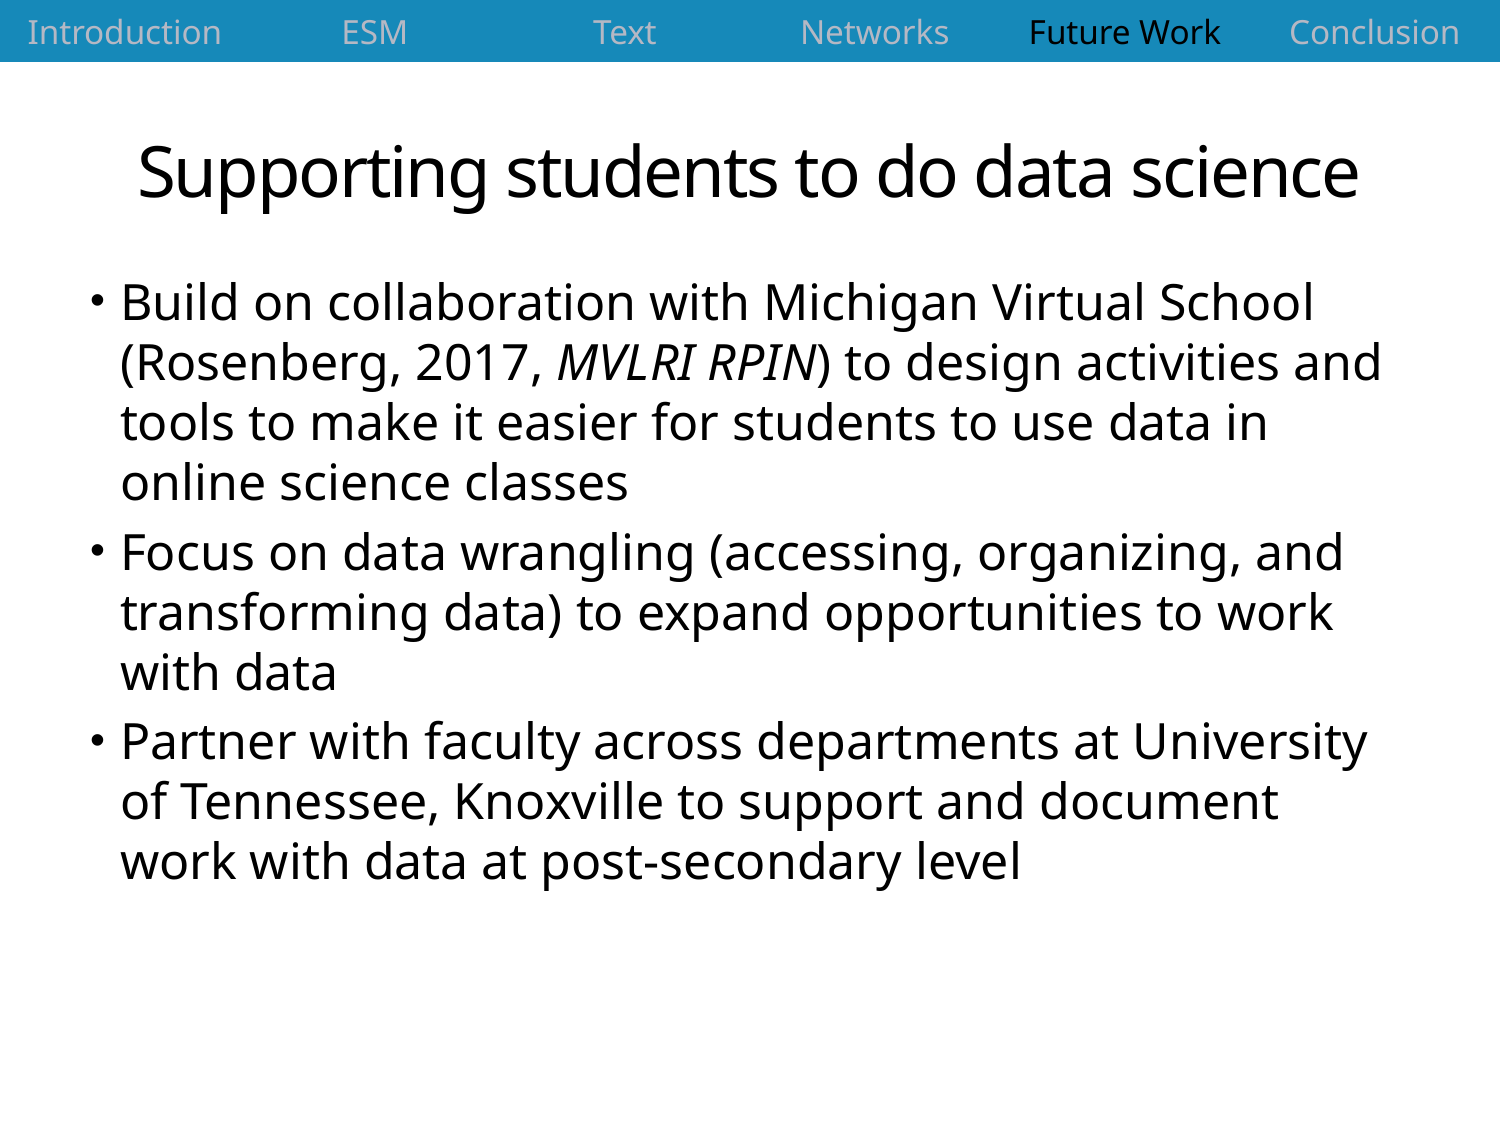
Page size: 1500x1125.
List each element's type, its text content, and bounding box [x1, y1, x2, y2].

table_header Networks [750, 0, 1000, 62]
table_header ESM [250, 0, 500, 62]
table_header Text [500, 0, 750, 62]
title Supporting students to do data science [75, 87, 1425, 250]
list Build on collaboration with Michigan Virtual School (Rosenberg, 2017, MVLRI RPIN) to design activities and tools to make it easier for students to use data in online science classes Focus on data wrangling (accessing, organizing, and transforming data) to expand opportunities to work with data Partner with faculty across departments at University of Tennessee, Knoxville to support and document work with data at post-secondary level [75, 262, 1425, 1063]
table_header Future Work [1000, 0, 1250, 62]
table_header Introduction [0, 0, 250, 62]
table_header Conclusion [1250, 0, 1500, 62]
